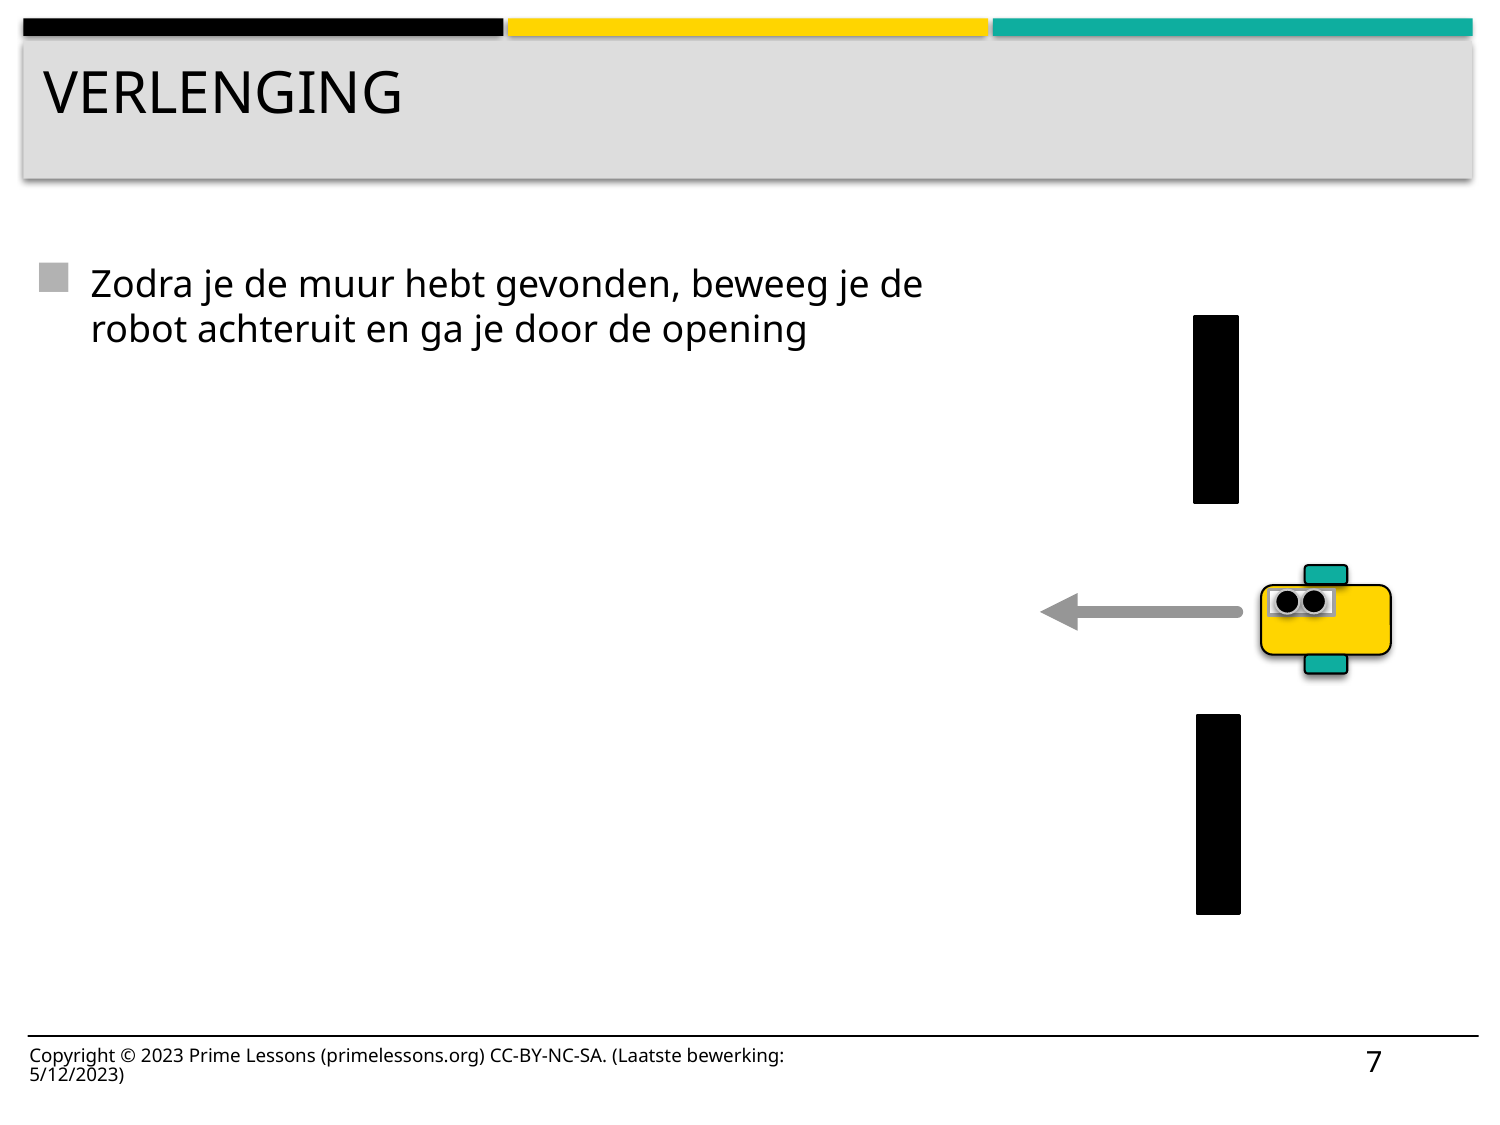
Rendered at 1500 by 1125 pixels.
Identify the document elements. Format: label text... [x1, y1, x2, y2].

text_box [1287, 568, 1315, 636]
text_box [1196, 714, 1241, 915]
slide_number 7 [1351, 1036, 1478, 1097]
footer Copyright © 2023 Prime Lessons (primelessons.org) CC-BY-NC-SA. (Laatste bewerking: 5/12/2023) [14, 1036, 814, 1097]
title verlenging [28, 48, 1464, 172]
list Zodra je de muur hebt gevonden, beweeg je de robot achteruit en ga je door de opening [25, 187, 997, 1021]
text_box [1271, 553, 1381, 685]
text_box [1193, 315, 1239, 504]
